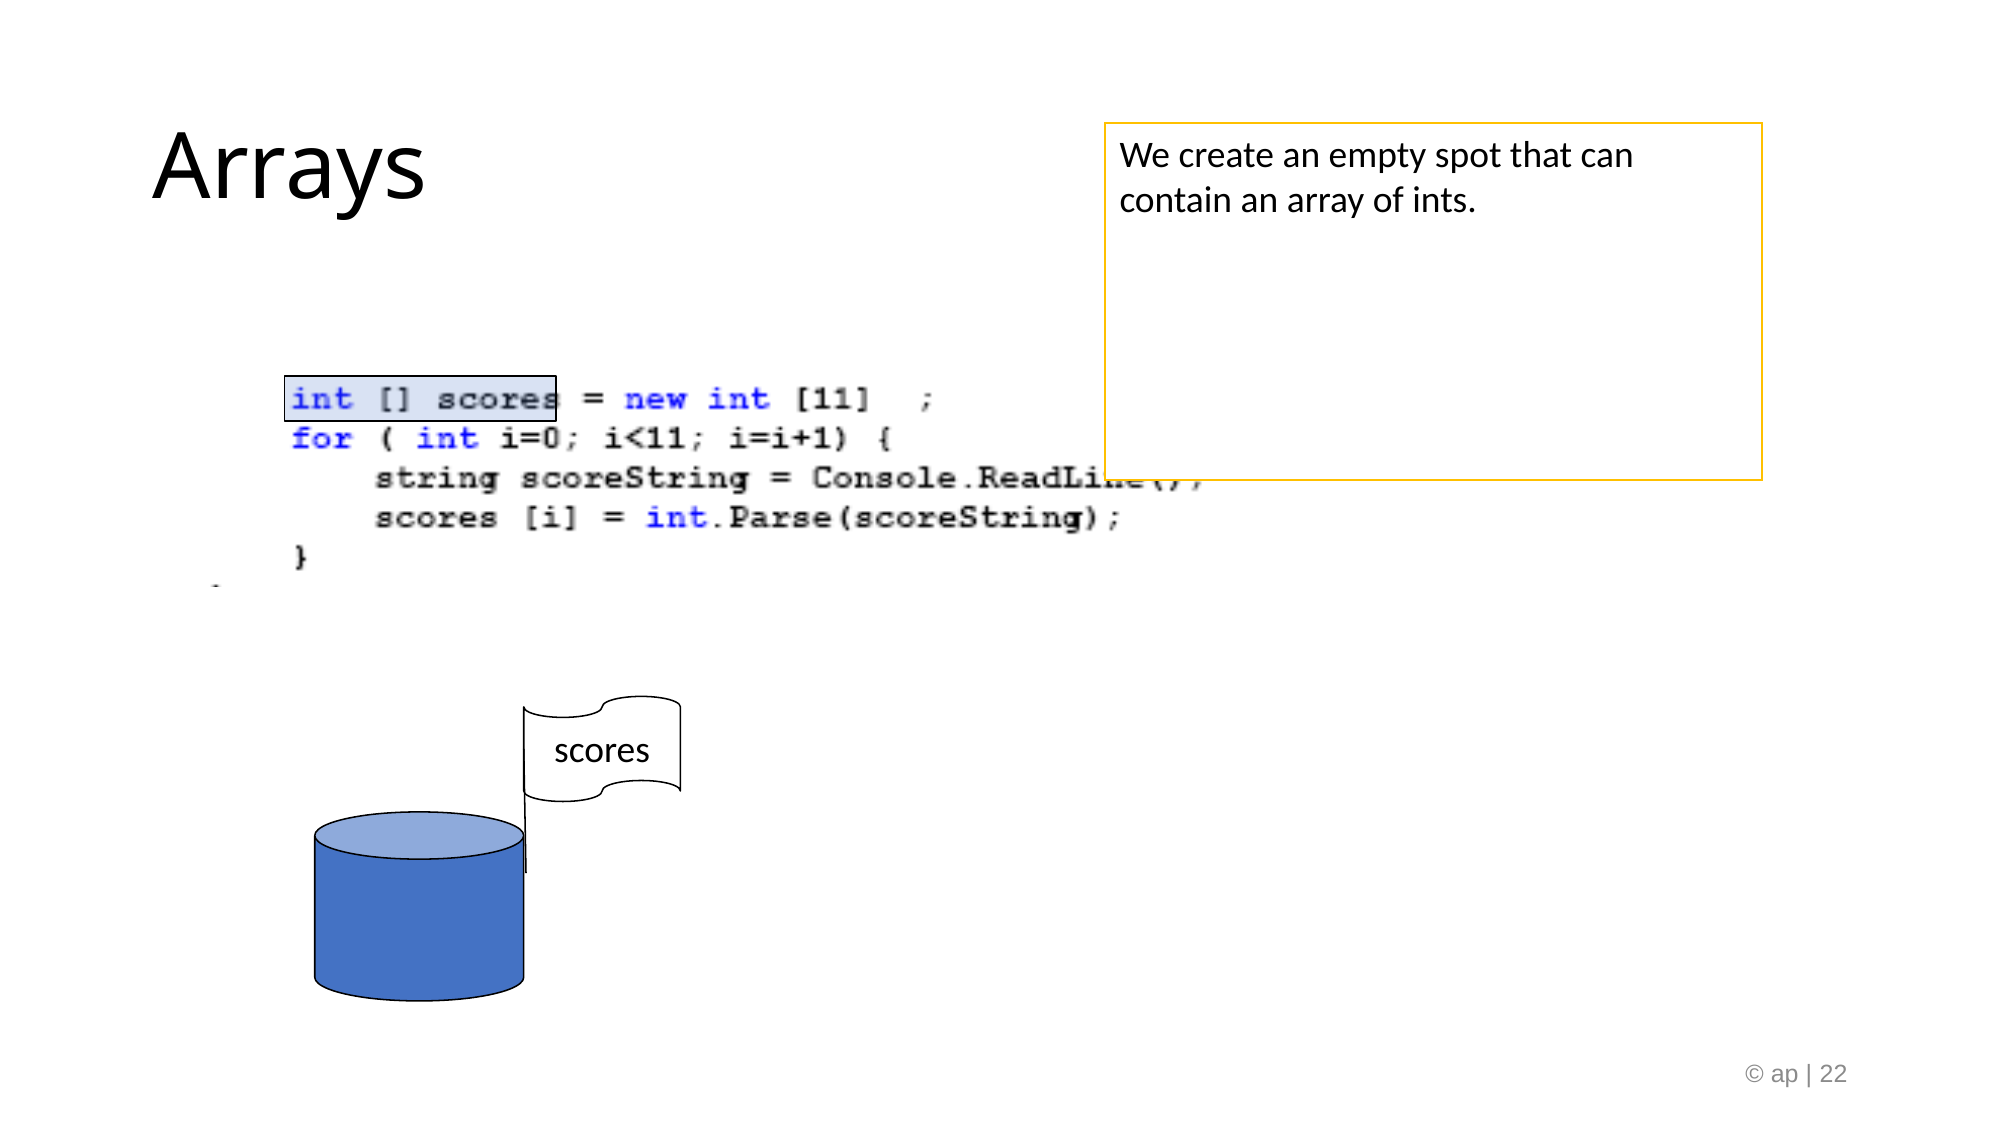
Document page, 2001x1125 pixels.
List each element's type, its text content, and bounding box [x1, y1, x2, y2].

slide_number © ap | 22 [1412, 1042, 1863, 1103]
title Arrays [137, 59, 1863, 278]
text_box We create an empty spot that can contain an array of ints. [1104, 122, 1763, 481]
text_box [314, 696, 681, 1002]
picture [85, 375, 1214, 587]
